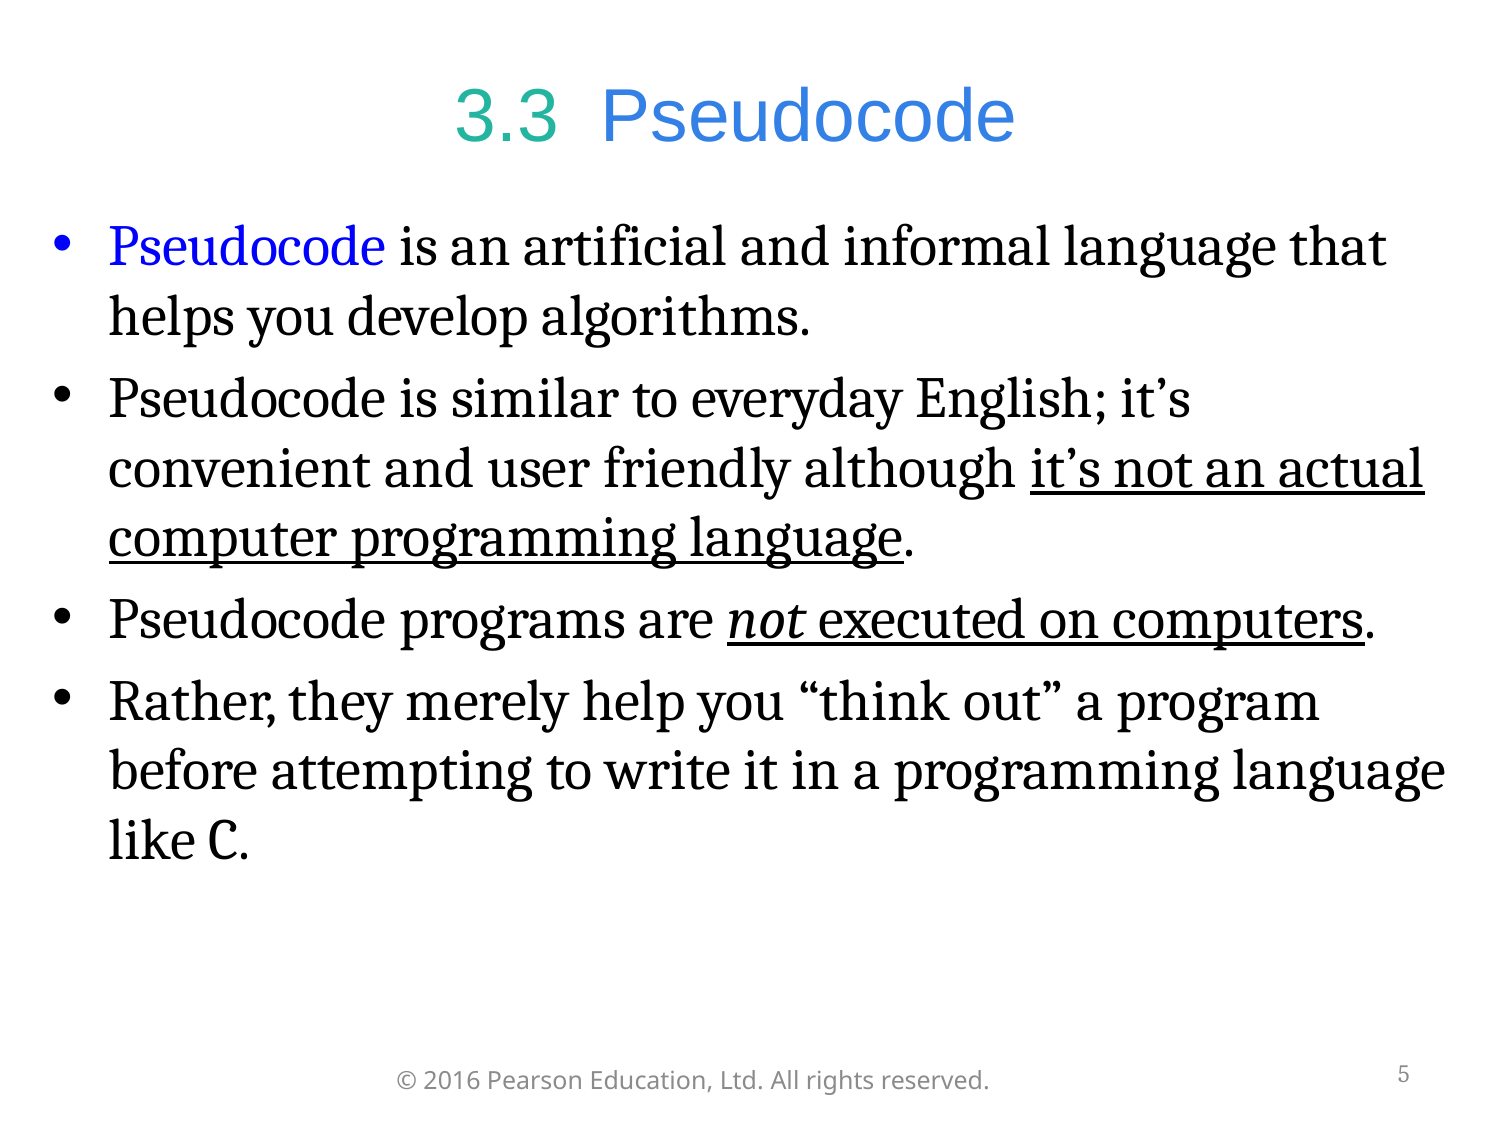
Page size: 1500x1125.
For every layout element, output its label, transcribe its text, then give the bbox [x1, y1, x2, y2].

slide_number 5 [1074, 1042, 1425, 1103]
title 3.3 Pseudocode [61, 52, 1412, 171]
list Pseudocode is an artificial and informal language that helps you develop algorithms. Pseudocode is similar to everyday English; it’s convenient and user friendly although it’s not an actual computer programming language. Pseudocode programs are not executed on computers. Rather, they merely help you “think out” a program before attempting to write it in a programming language like C. [37, 200, 1475, 991]
footer © 2016 Pearson Education, Ltd. All rights reserved. [287, 1050, 1100, 1110]
